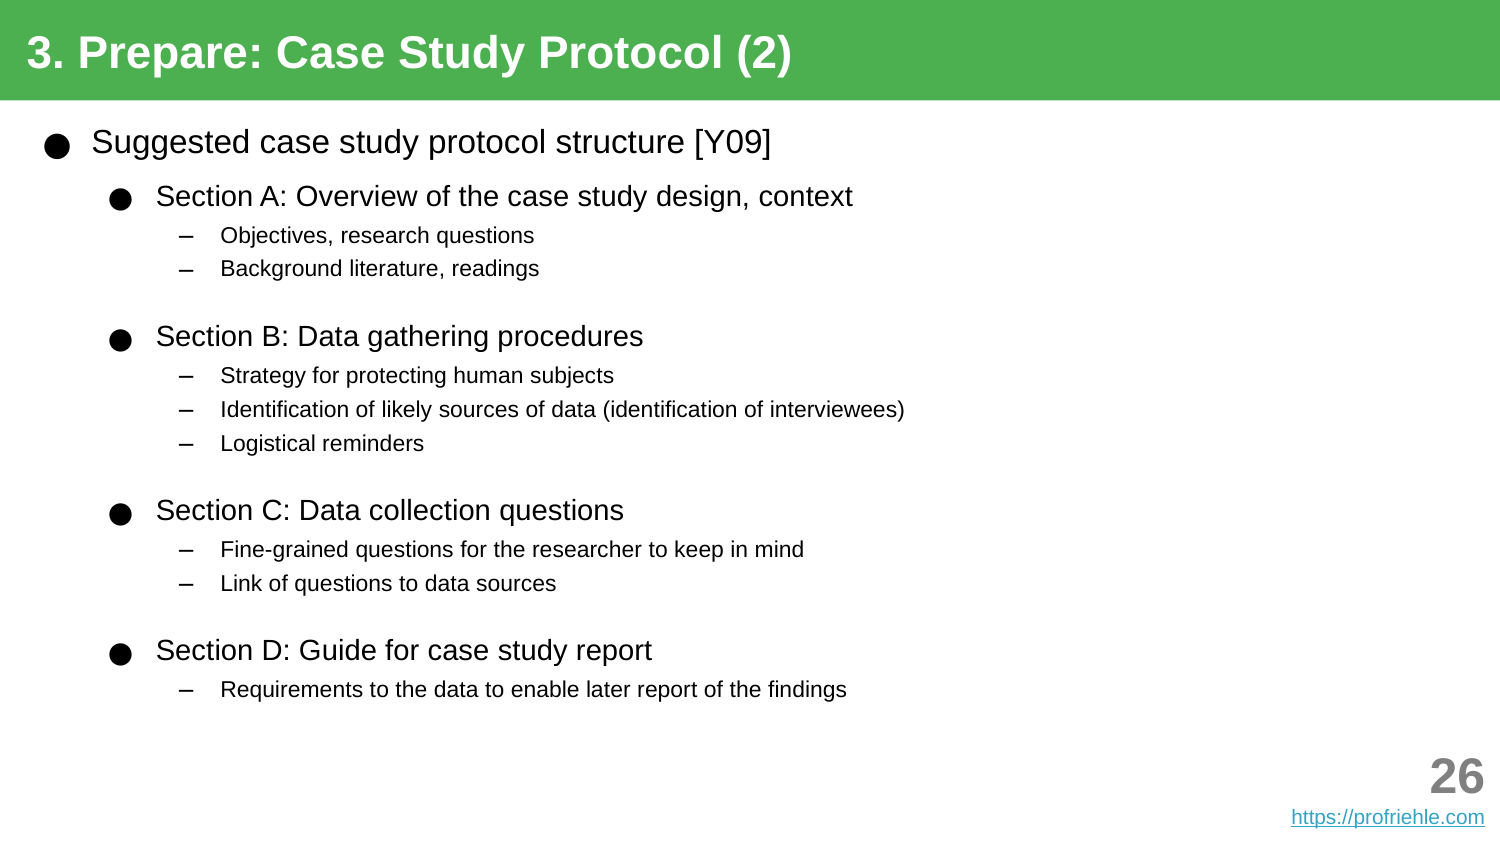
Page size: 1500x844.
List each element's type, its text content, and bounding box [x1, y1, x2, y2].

slide_number ‹#› https://profriehle.com [1200, 723, 1500, 844]
text_box Suggested case study protocol structure [Y09] Section A: Overview of the case study design, context Objectives, research questions Background literature, readings Section B: Data gathering procedures Strategy for protecting human subjects Identification of likely sources of data (identification of interviewees) Logistical reminders Section C: Data collection questions Fine-grained questions for the researcher to keep in mind Link of questions to data sources Section D: Guide for case study report Requirements to the data to enable later report of the findings [26, 120, 1474, 724]
text_box 3. Prepare: Case Study Protocol (2) [0, 0, 1500, 101]
